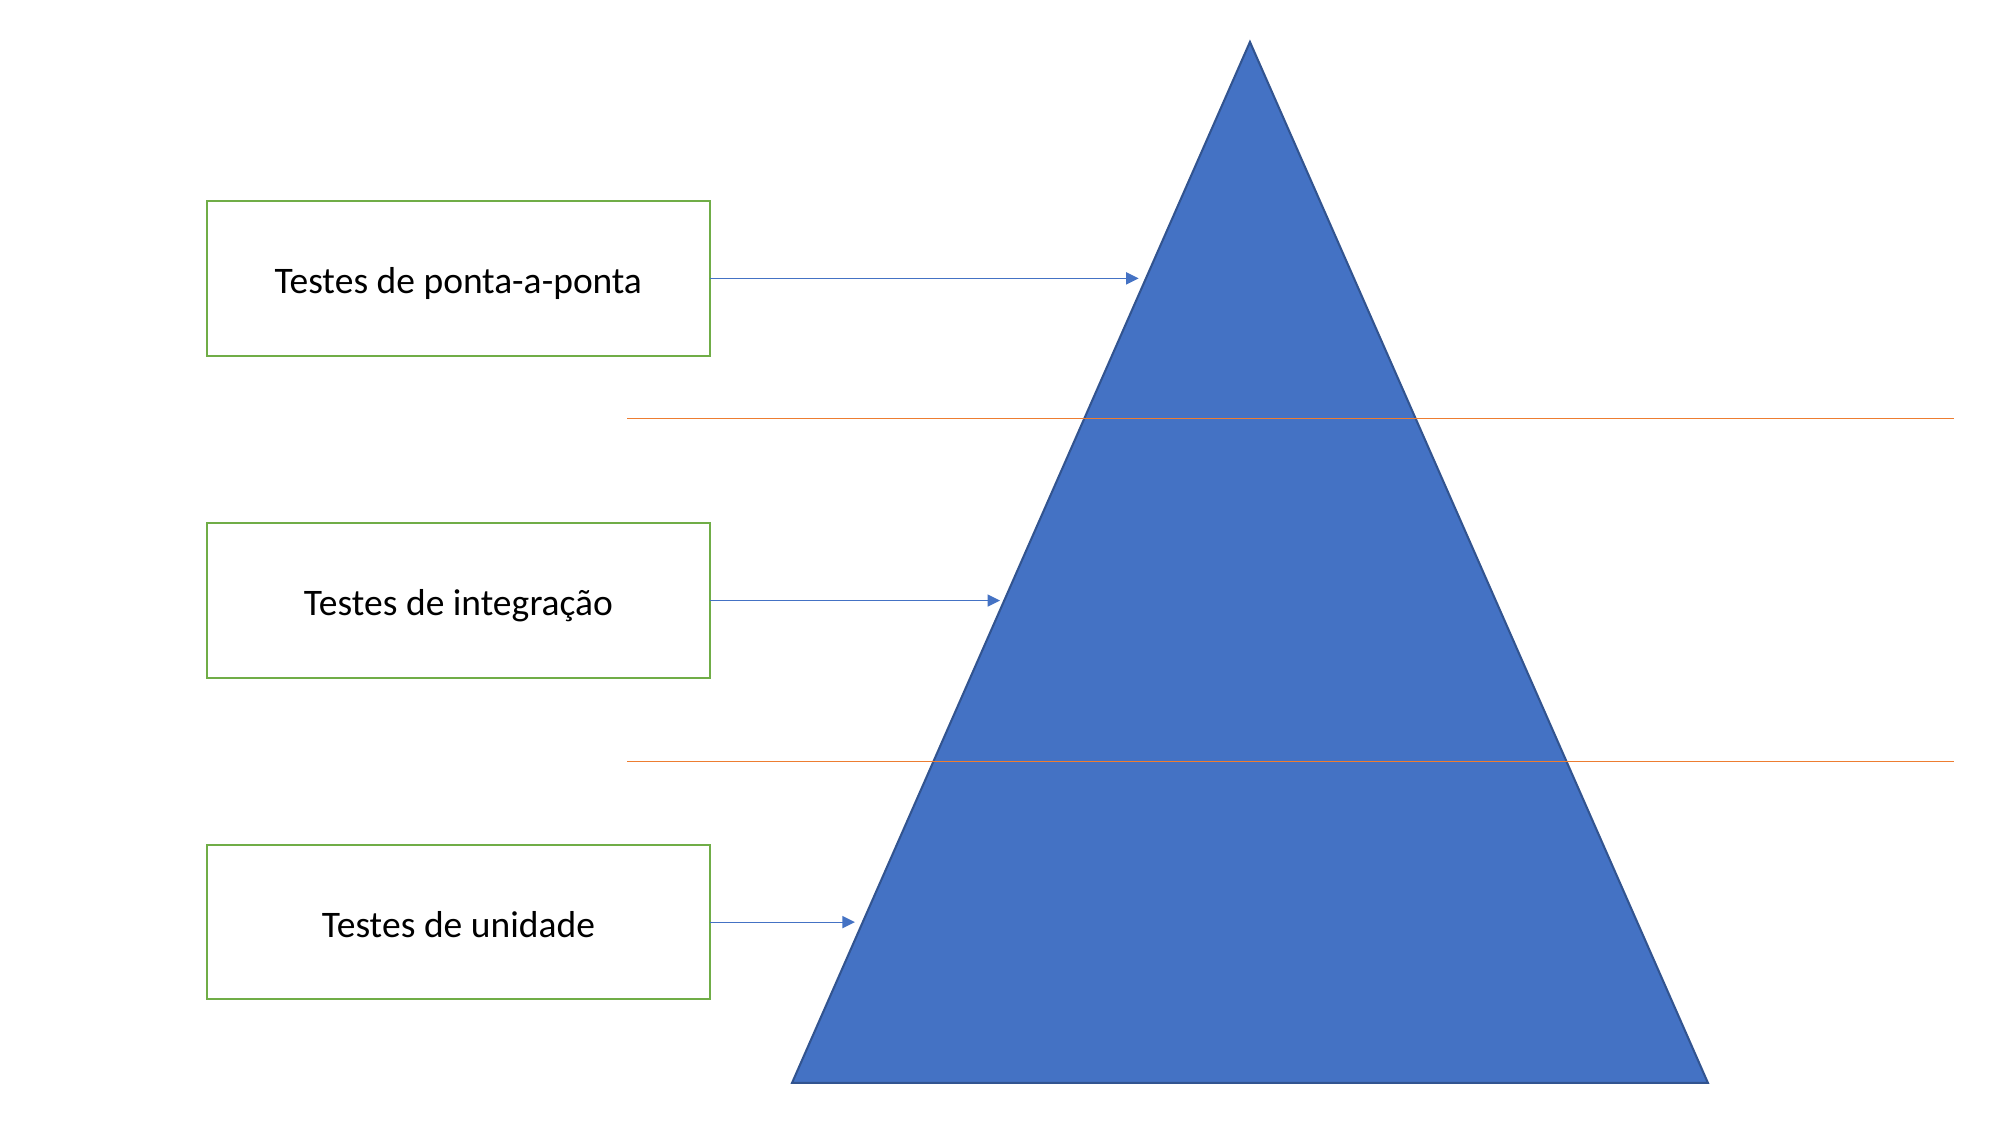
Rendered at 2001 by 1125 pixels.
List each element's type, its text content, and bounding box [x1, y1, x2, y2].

text_box Testes de integração [206, 522, 711, 679]
text_box Testes de ponta-a-ponta [206, 200, 711, 357]
text_box Testes de unidade [206, 844, 711, 1000]
text_box [932, 419, 1568, 761]
text_box [790, 762, 1710, 1084]
text_box [1083, 39, 1417, 418]
